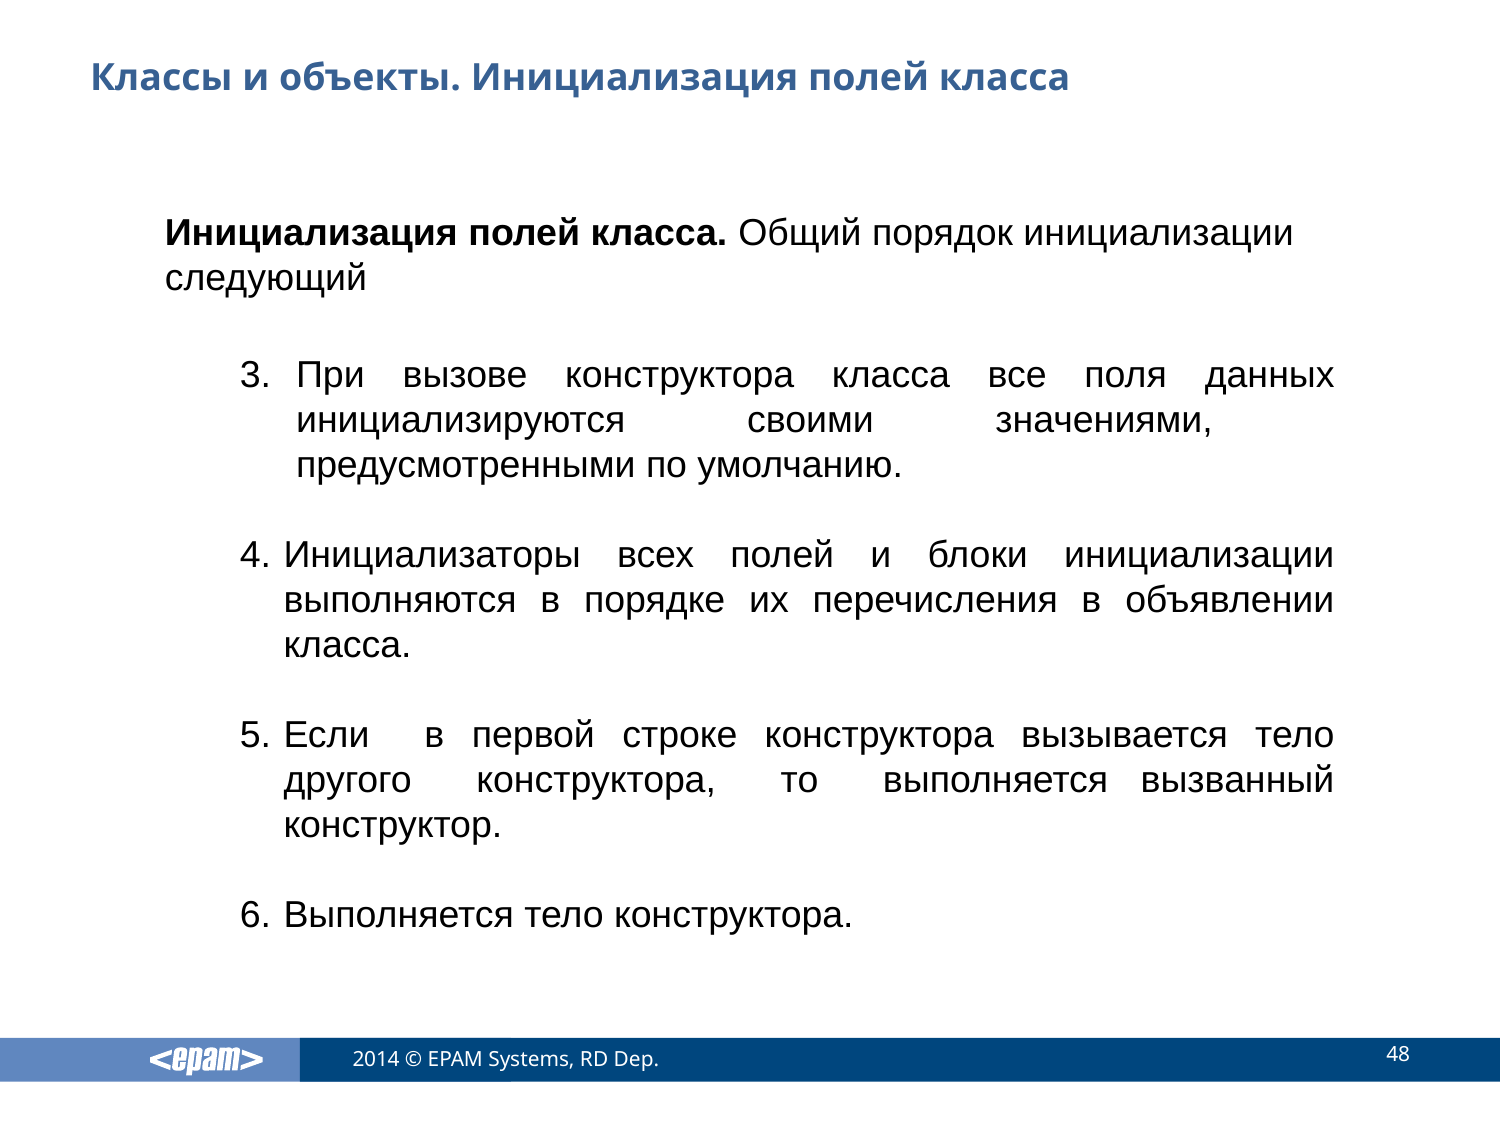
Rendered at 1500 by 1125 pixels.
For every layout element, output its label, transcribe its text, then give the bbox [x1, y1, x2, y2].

list Инициализация полей класса. Общий порядок инициализации следующий При вызове конструктора класса все поля данных инициализируются своими значениями, предусмотренными по умолчанию. Инициализаторы всех полей и блоки инициализации выполняются в порядке их перечисления в объявлении класса. Если в первой строке конструктора вызывается тело другого конструктора, то выполняется вызванный конструктор. Выполняется тело конструктора. [150, 200, 1350, 988]
title Классы и объекты. Инициализация полей класса [75, 45, 1425, 163]
footer 2014 © EPAM Systems, RD Dep. [337, 1028, 738, 1088]
slide_number 48 [1262, 1025, 1425, 1085]
